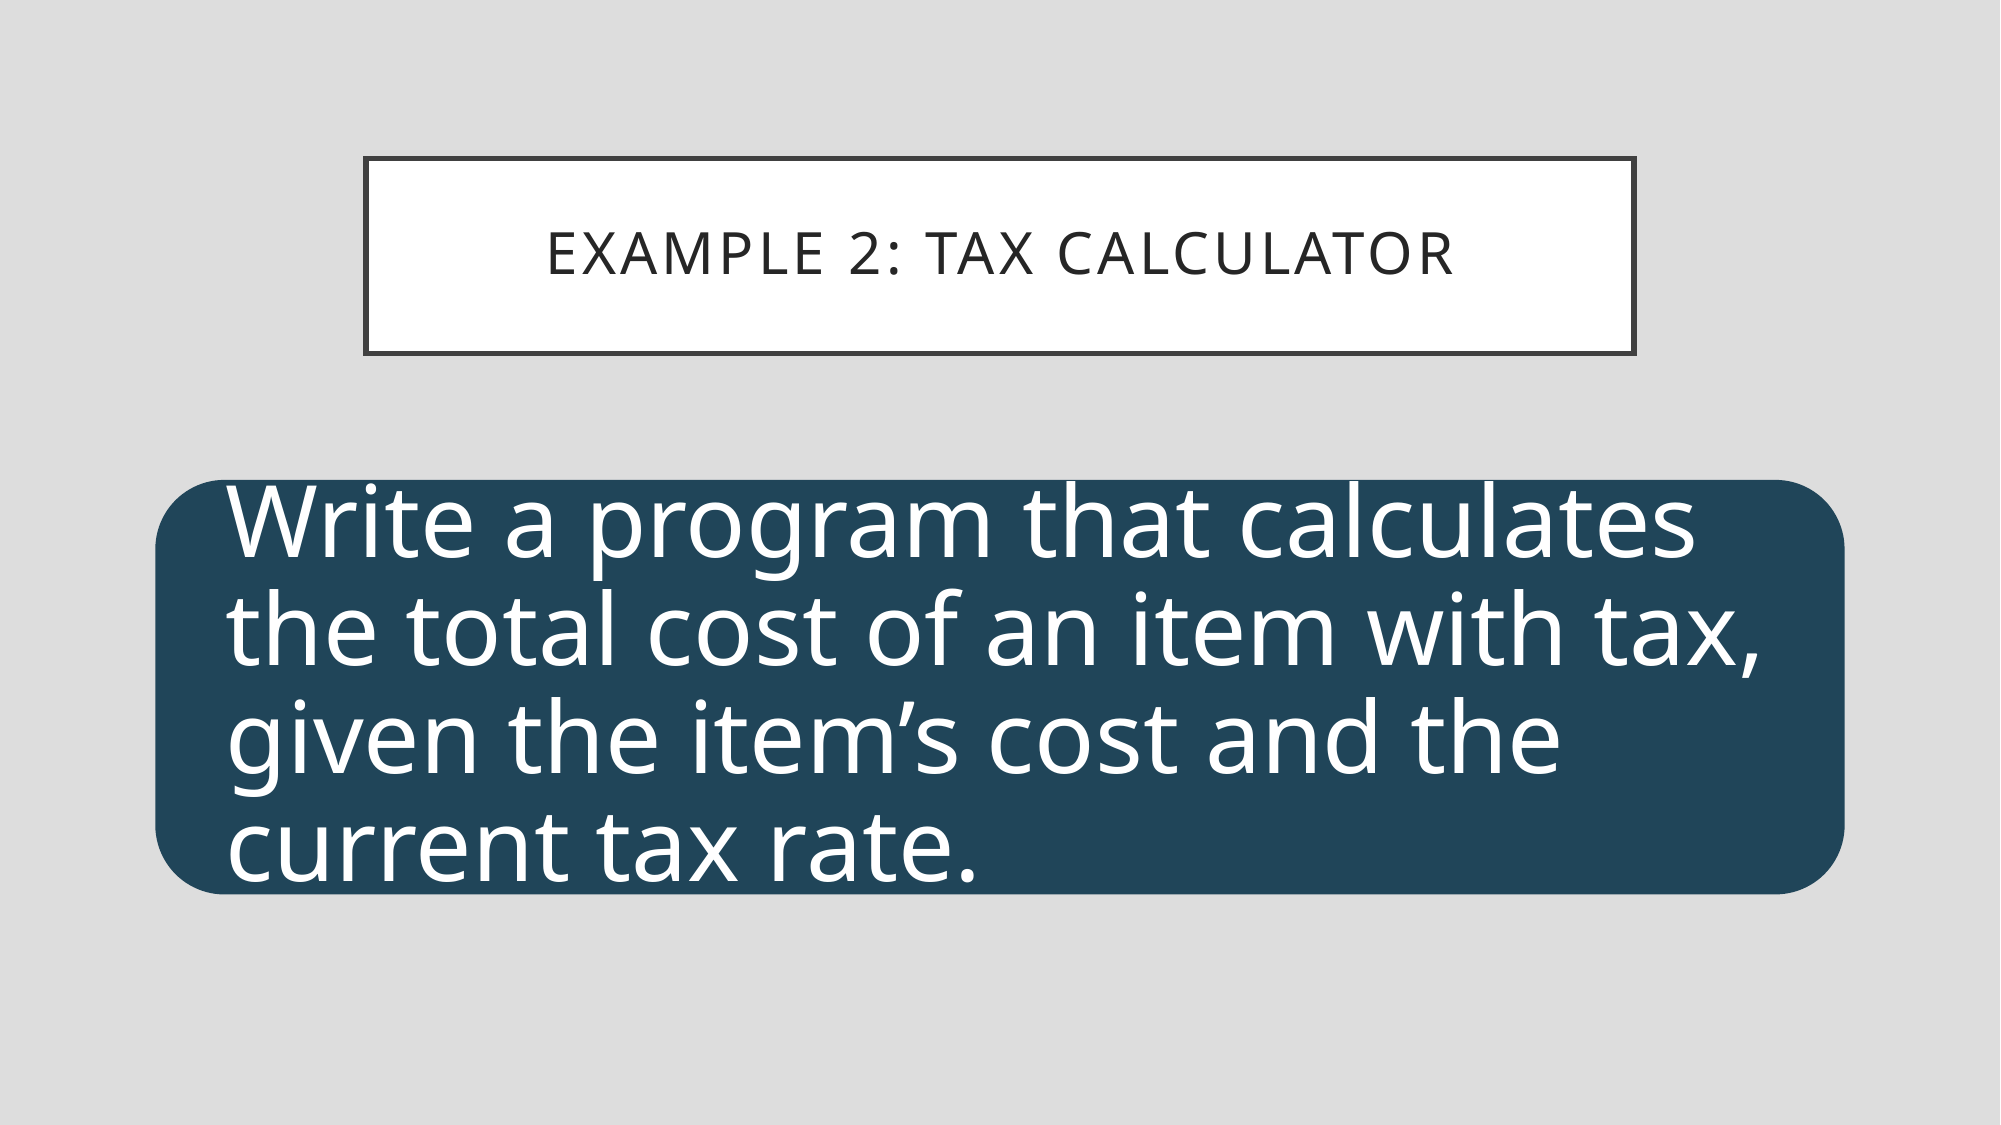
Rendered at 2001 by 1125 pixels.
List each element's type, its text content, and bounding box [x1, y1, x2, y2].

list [155, 432, 1845, 942]
title Example 2: Tax Calculator [363, 156, 1637, 356]
